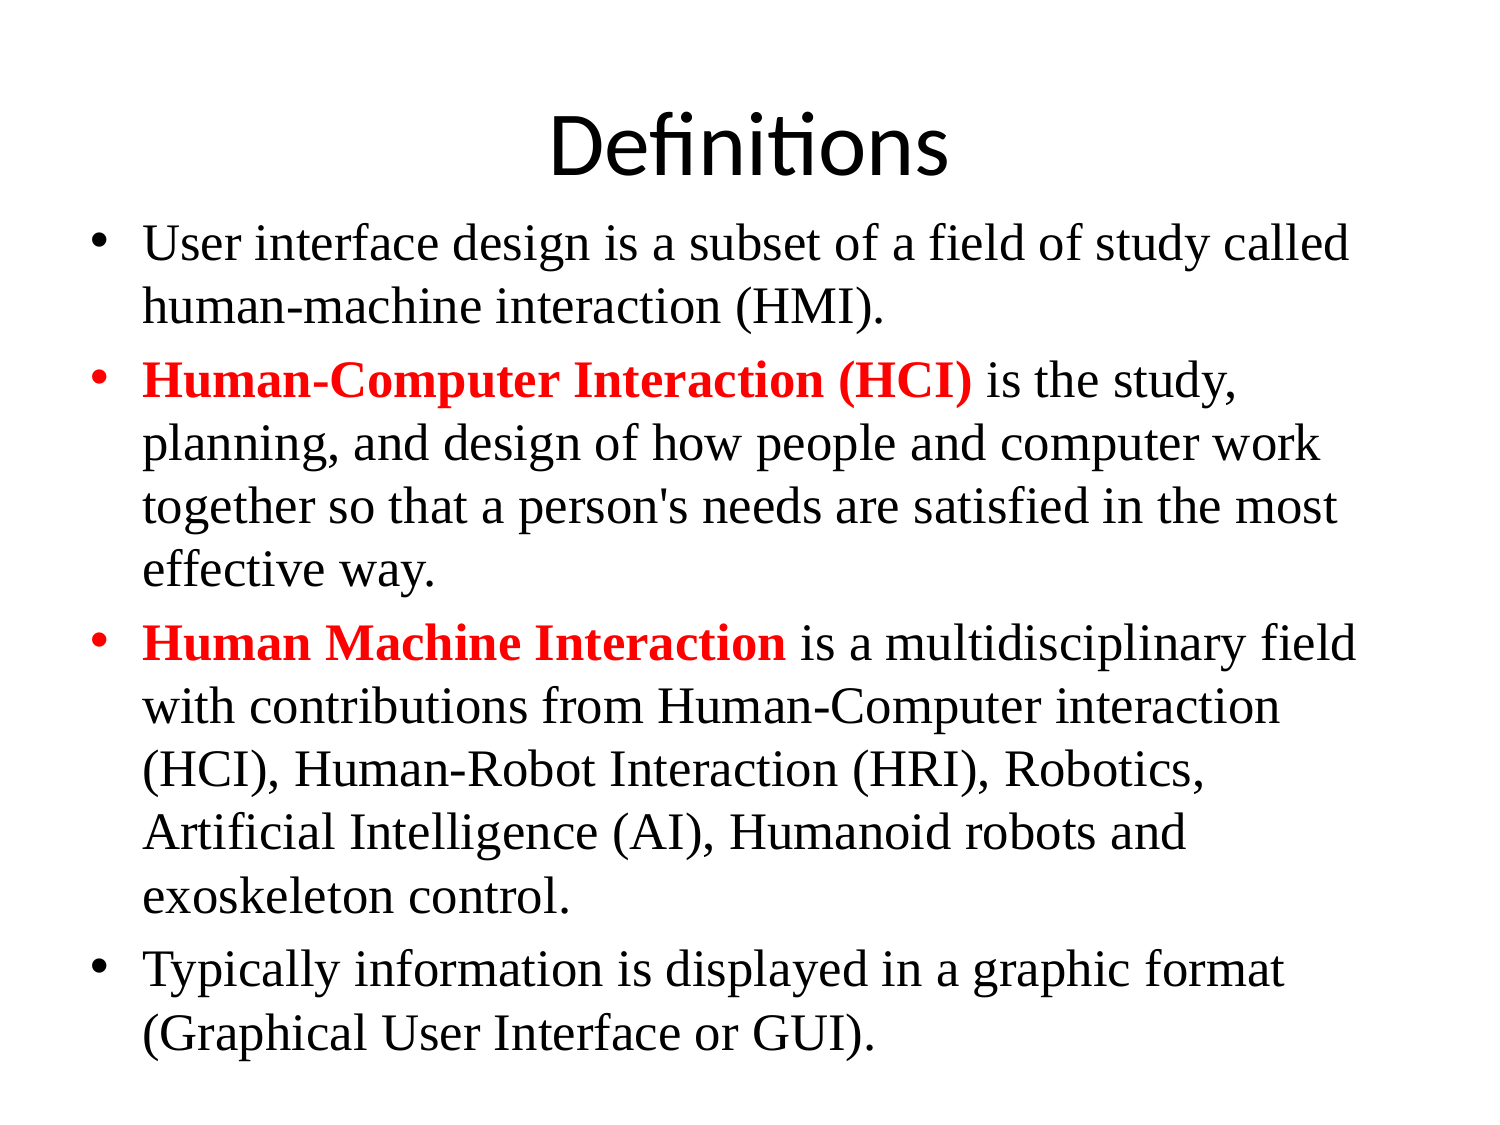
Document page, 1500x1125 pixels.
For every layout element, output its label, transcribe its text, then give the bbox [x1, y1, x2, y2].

list User interface design is a subset of a field of study called human-machine interaction (HMI). Human-Computer Interaction (HCI) is the study, planning, and design of how people and computer work together so that a person's needs are satisfied in the most effective way. Human Machine Interaction is a multidisciplinary field with contributions from Human-Computer interaction (HCI), Human-Robot Interaction (HRI), Robotics, Artificial Intelligence (AI), Humanoid robots and exoskeleton control. Typically information is displayed in a graphic format (Graphical User Interface or GUI). [75, 200, 1425, 1075]
title Definitions [75, 45, 1425, 200]
